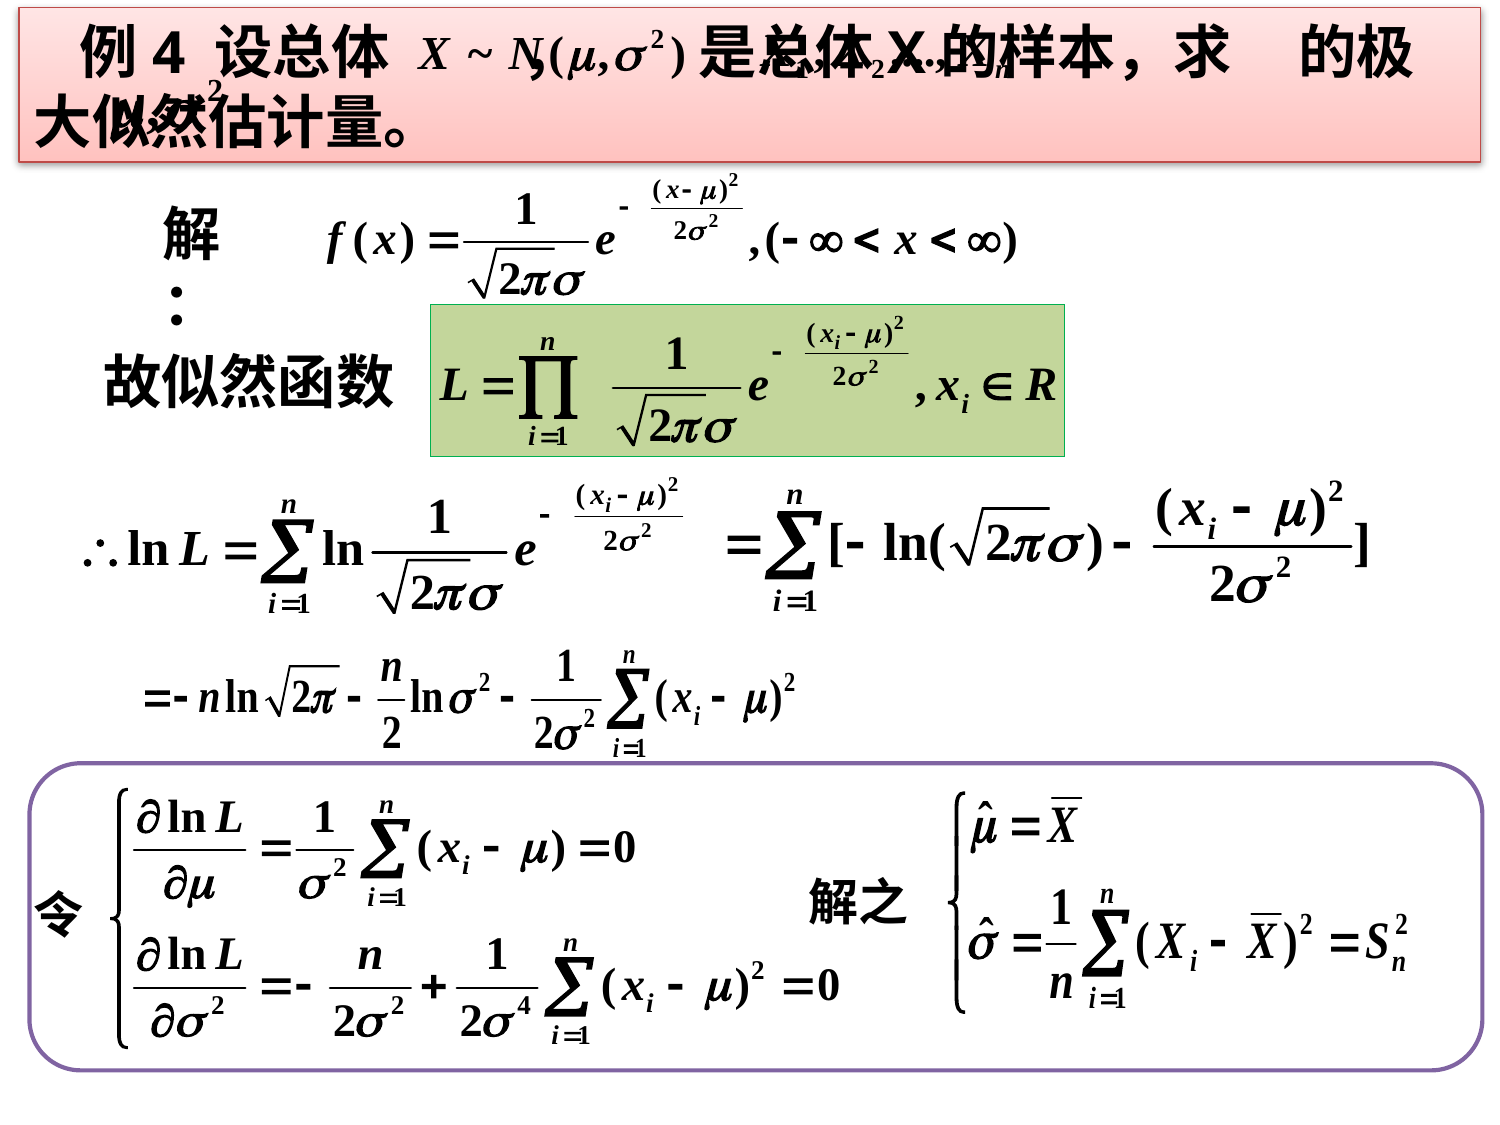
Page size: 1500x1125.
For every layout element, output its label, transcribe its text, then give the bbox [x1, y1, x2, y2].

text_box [714, 466, 1379, 624]
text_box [135, 633, 808, 768]
text_box 令 [19, 875, 95, 951]
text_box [100, 66, 235, 150]
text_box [407, 18, 696, 90]
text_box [429, 304, 1065, 457]
text_box 例4 设总体 ， 是总体X的样本，求 的极大似然估计量。 [18, 7, 1481, 163]
text_box [27, 951, 95, 1073]
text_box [310, 160, 1026, 309]
text_box 解： [147, 189, 225, 338]
text_box 故似然函数 [88, 338, 424, 423]
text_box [938, 780, 1421, 1026]
text_box [27, 761, 133, 875]
text_box 解之 [852, 862, 933, 938]
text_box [100, 777, 847, 1117]
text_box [78, 464, 696, 625]
text_box [810, 761, 1485, 1073]
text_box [749, 18, 1021, 90]
